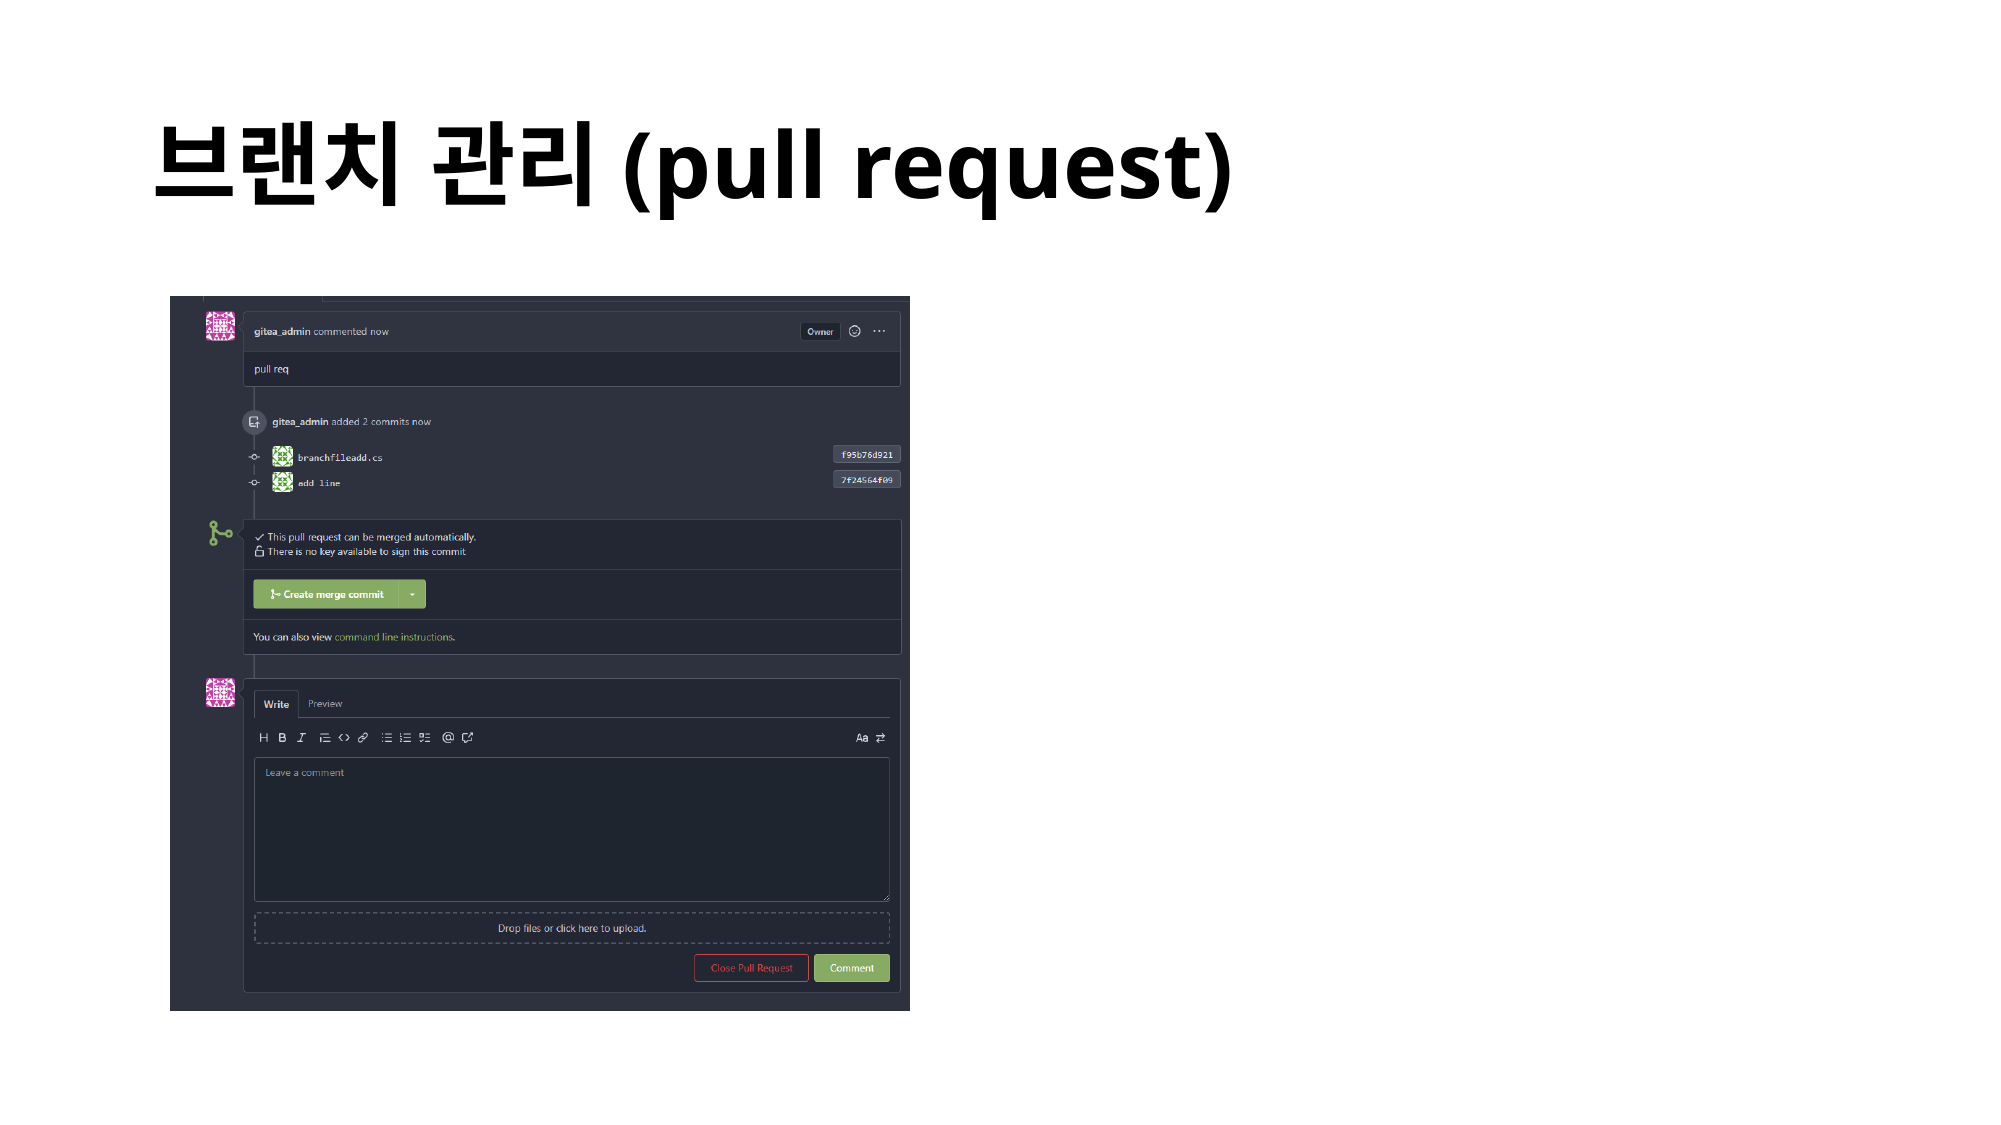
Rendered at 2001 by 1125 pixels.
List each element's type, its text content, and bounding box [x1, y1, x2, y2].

title 브랜치 관리(pull request) [137, 59, 1863, 278]
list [169, 296, 910, 1011]
